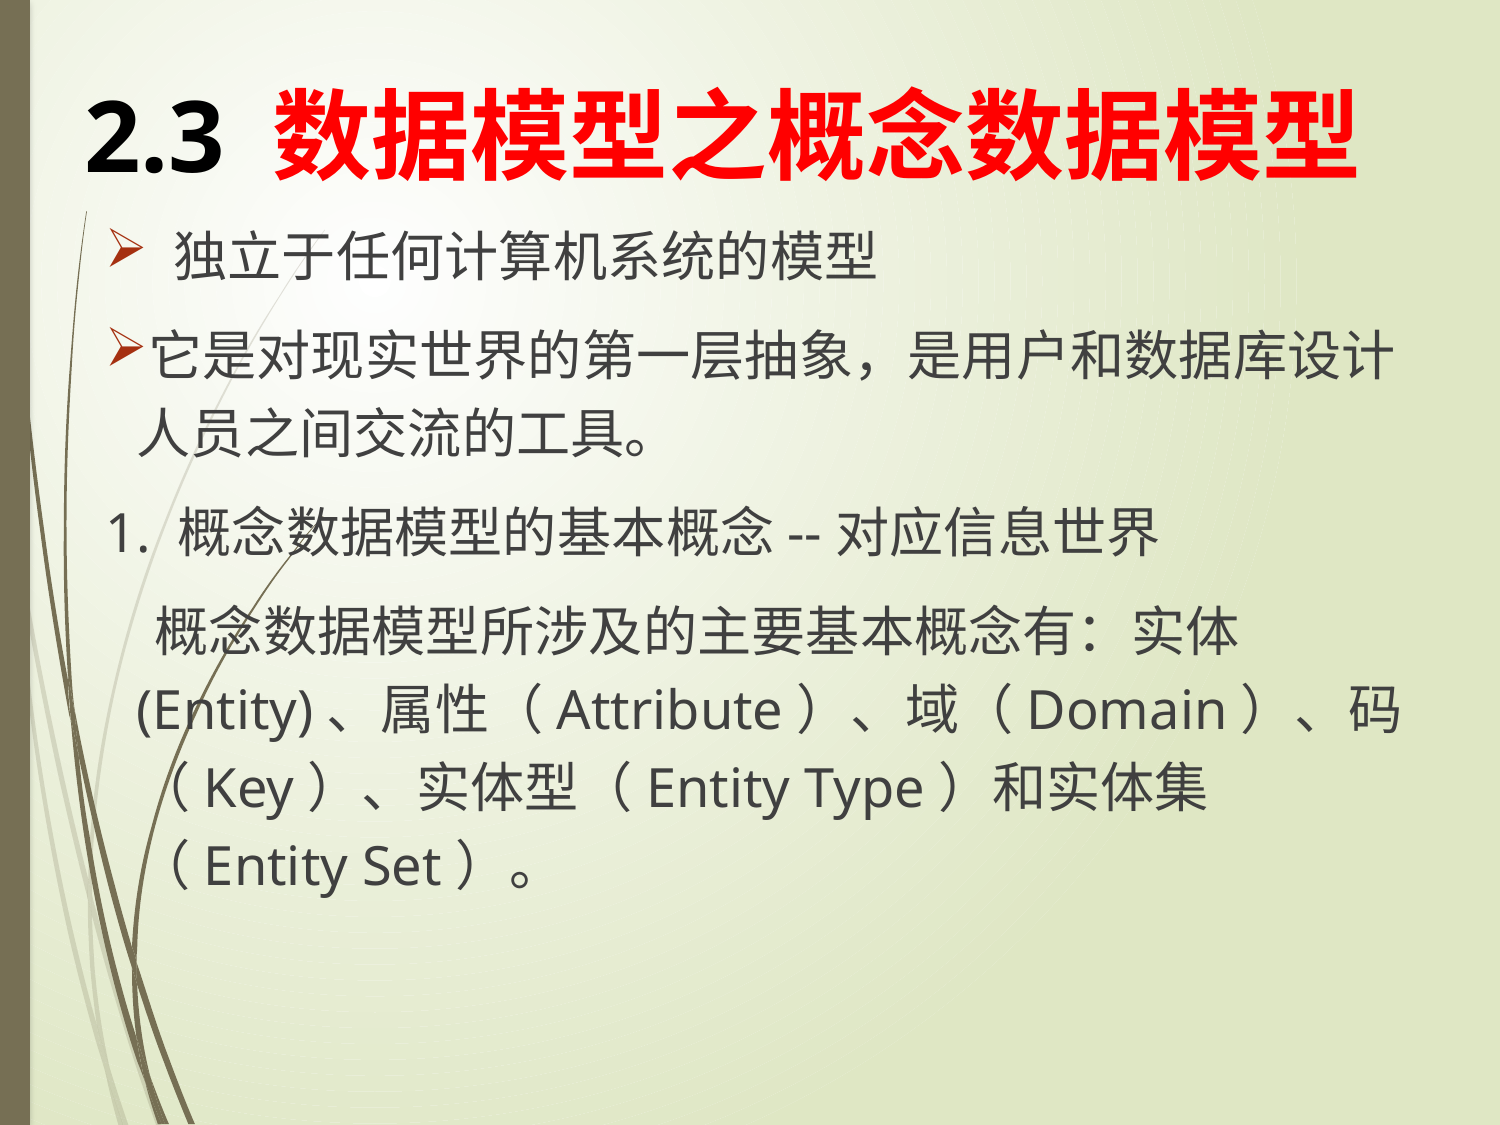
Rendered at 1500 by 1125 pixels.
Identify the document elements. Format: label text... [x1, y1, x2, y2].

subtitle 2.3 数据模型之概念数据模型 [76, 66, 1424, 202]
list 独立于任何计算机系统的模型 它是对现实世界的第一层抽象，是用户和数据库设计人员之间交流的工具。 1. 概念数据模型的基本概念--对应信息世界 概念数据模型所涉及的主要基本概念有：实体(Entity)、属性（Attribute）、域（Domain）、码（Key）、实体型（Entity Type）和实体集（Entity Set）。 [76, 202, 1424, 1041]
